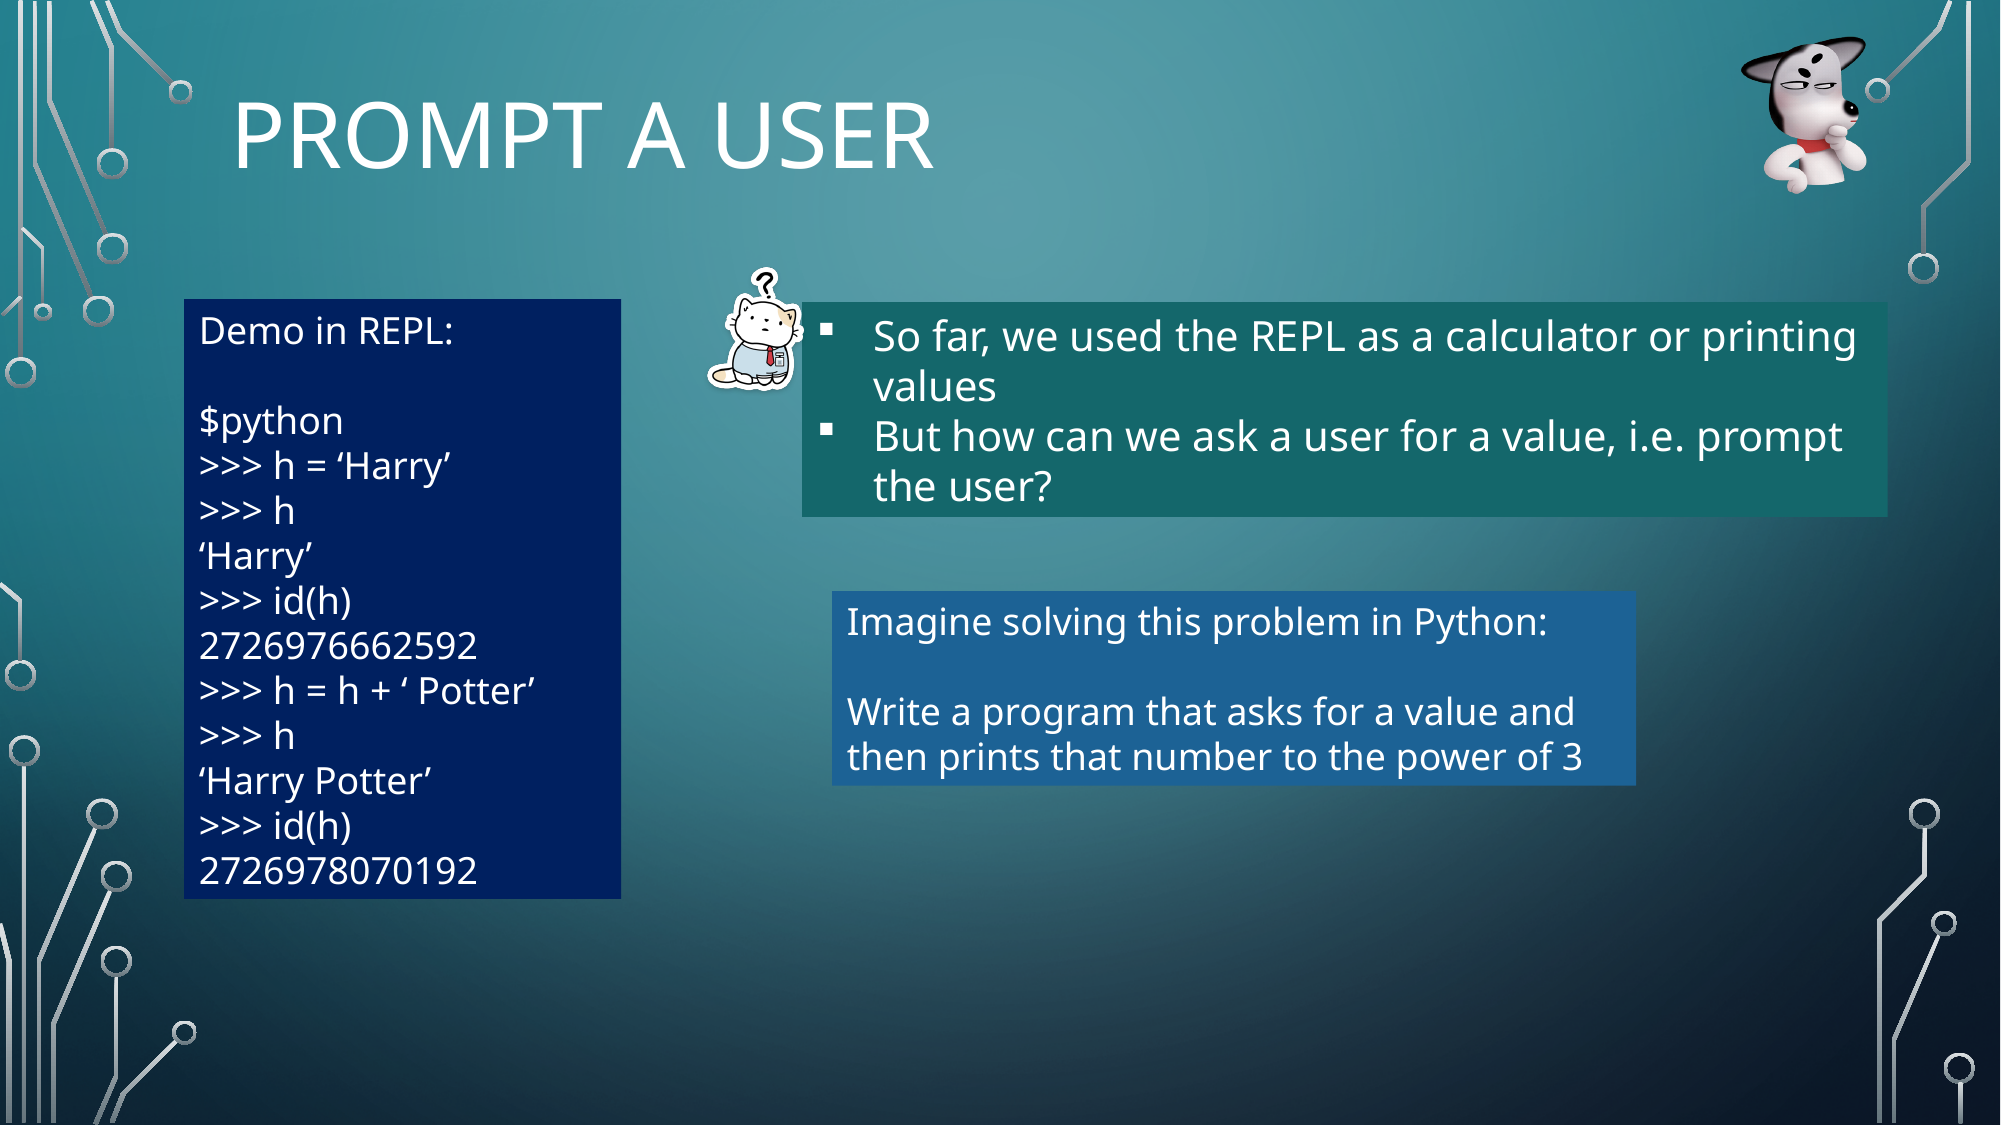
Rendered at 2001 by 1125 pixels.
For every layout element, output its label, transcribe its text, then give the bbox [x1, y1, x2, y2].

text_box Imagine solving this problem in Python: Write a program that asks for a value and then prints that number to the power of 3 [832, 591, 1637, 786]
text_box So far, we used the REPL as a calculator or printing values But how can we ask a user for a value, i.e. prompt the user? [802, 302, 1888, 517]
picture [1719, 30, 1888, 200]
picture [690, 259, 833, 402]
text_box Demo in REPL: $python >>> h = ‘Harry’ >>> h ‘Harry’ >>> id(h) 2726976662592 >>> h = h + ‘ Potter’ >>> h ‘Harry Potter’ >>> id(h) 2726978070192 [184, 299, 622, 899]
title Prompt a user [215, 17, 1841, 260]
